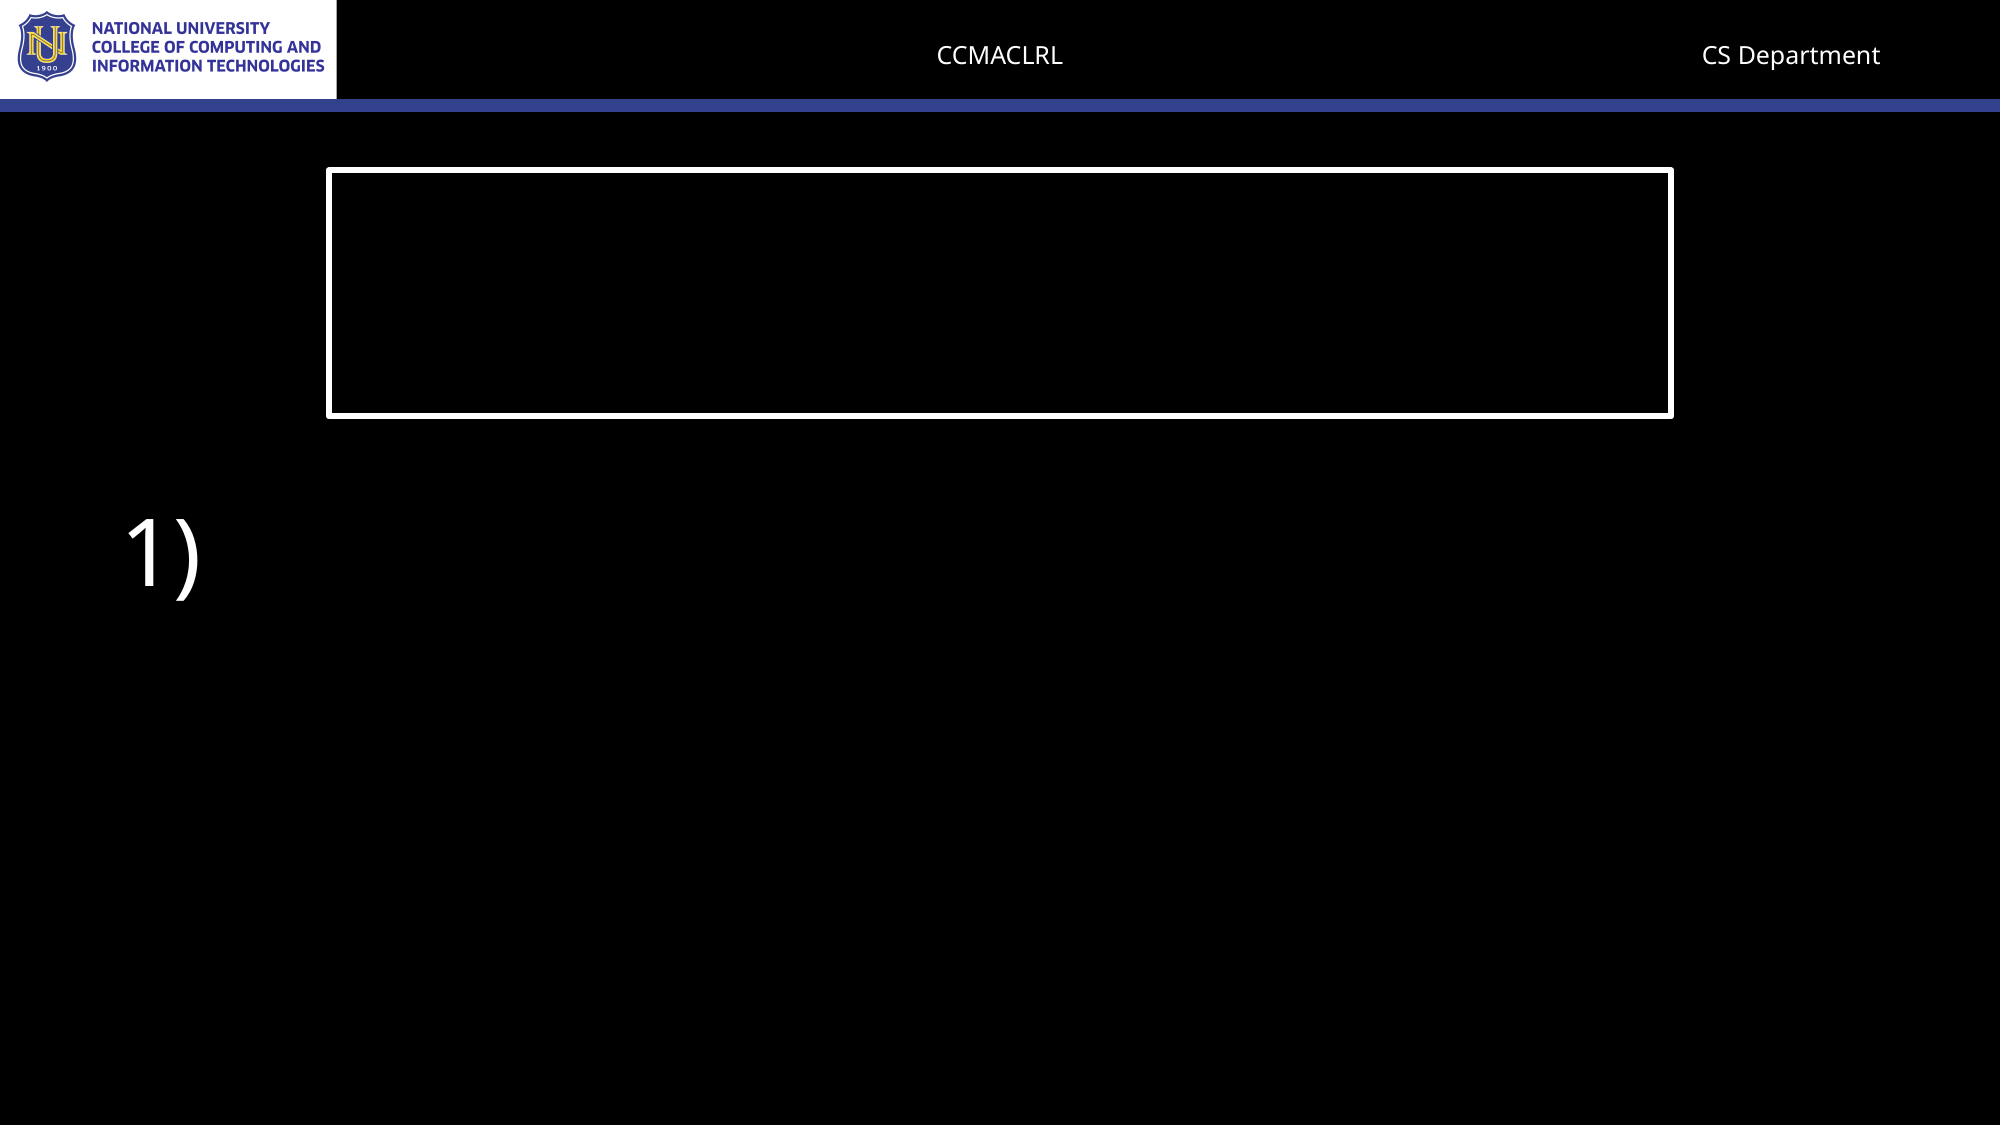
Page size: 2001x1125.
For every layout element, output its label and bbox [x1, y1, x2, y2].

picture [0, 0, 337, 99]
